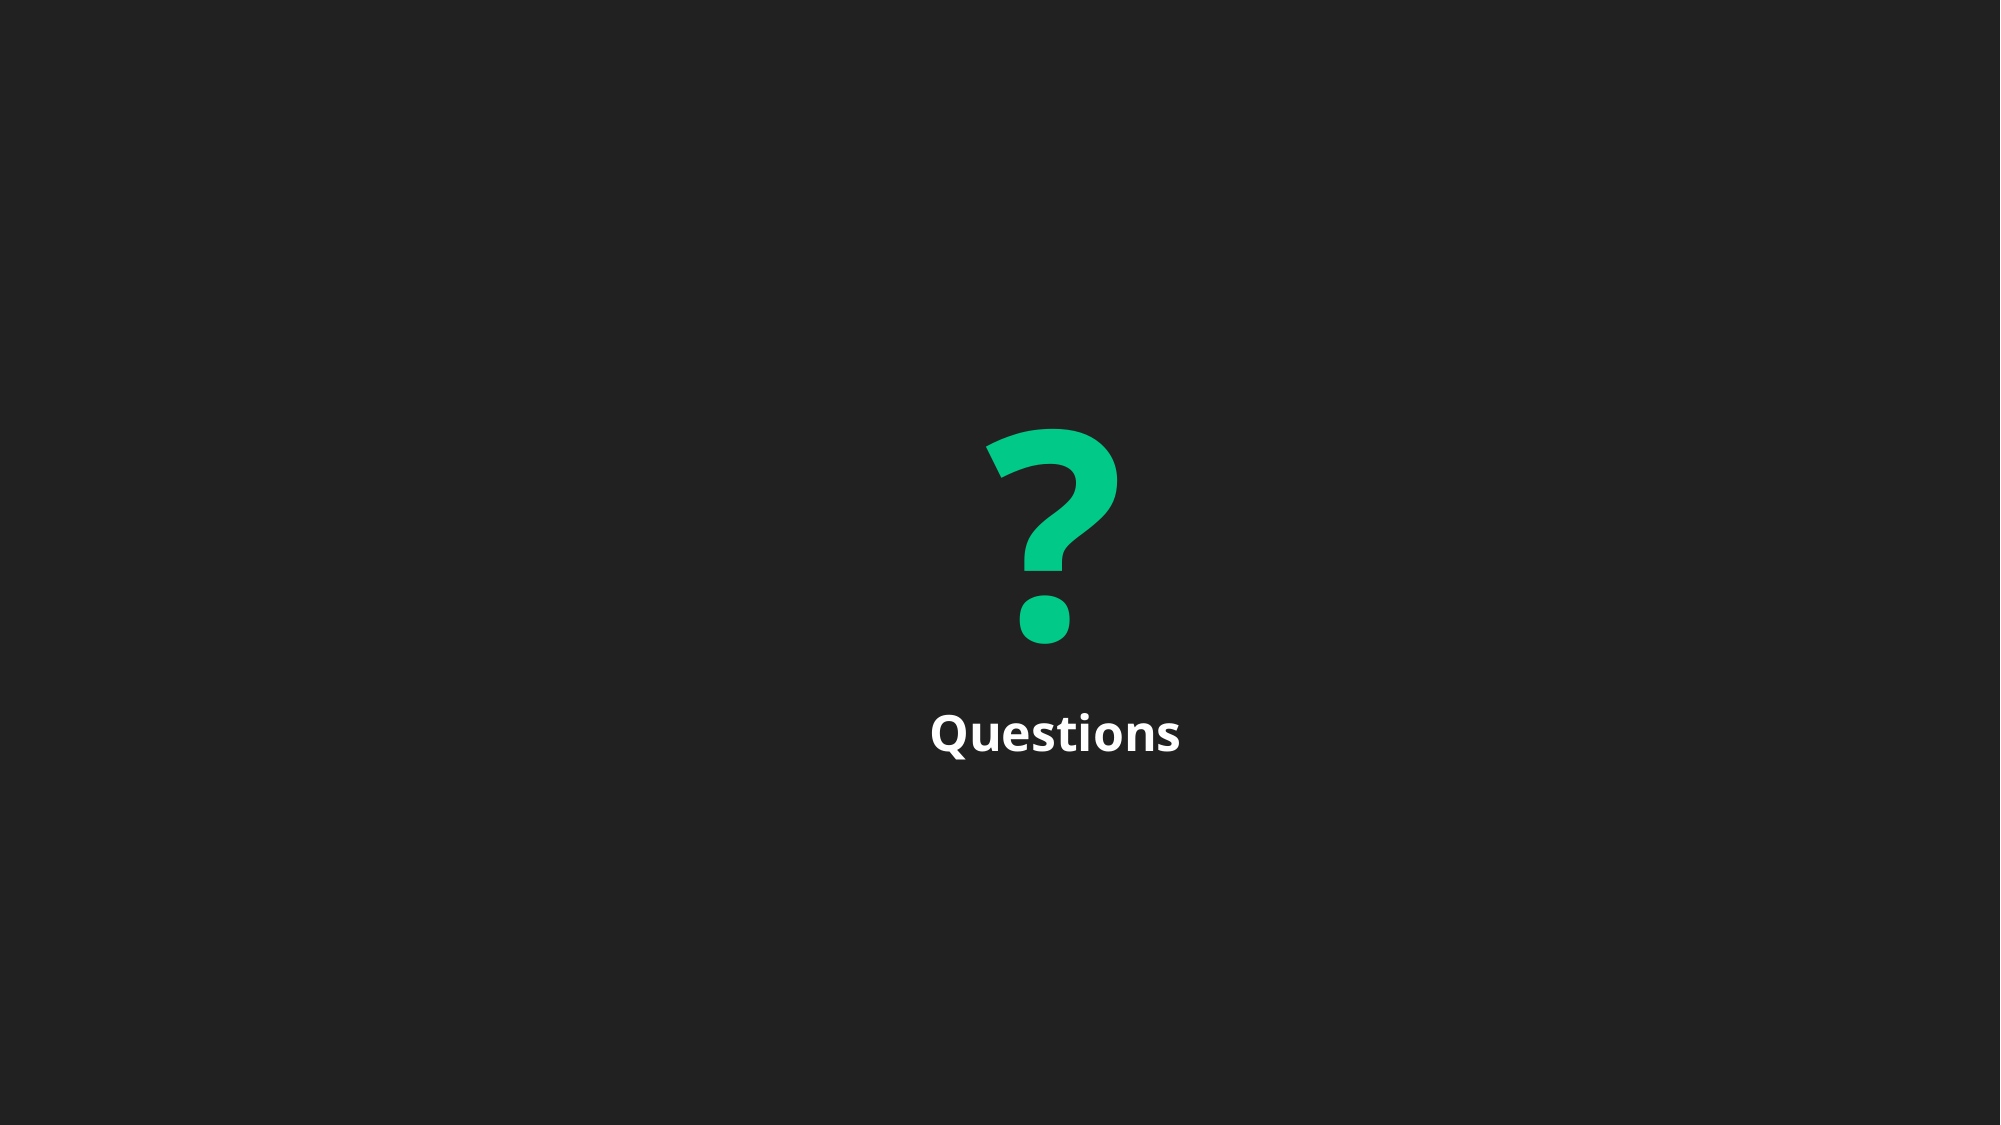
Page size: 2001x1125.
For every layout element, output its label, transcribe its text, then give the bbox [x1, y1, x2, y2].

text_box ? [970, 341, 1140, 694]
text_box Questions [914, 694, 1197, 769]
